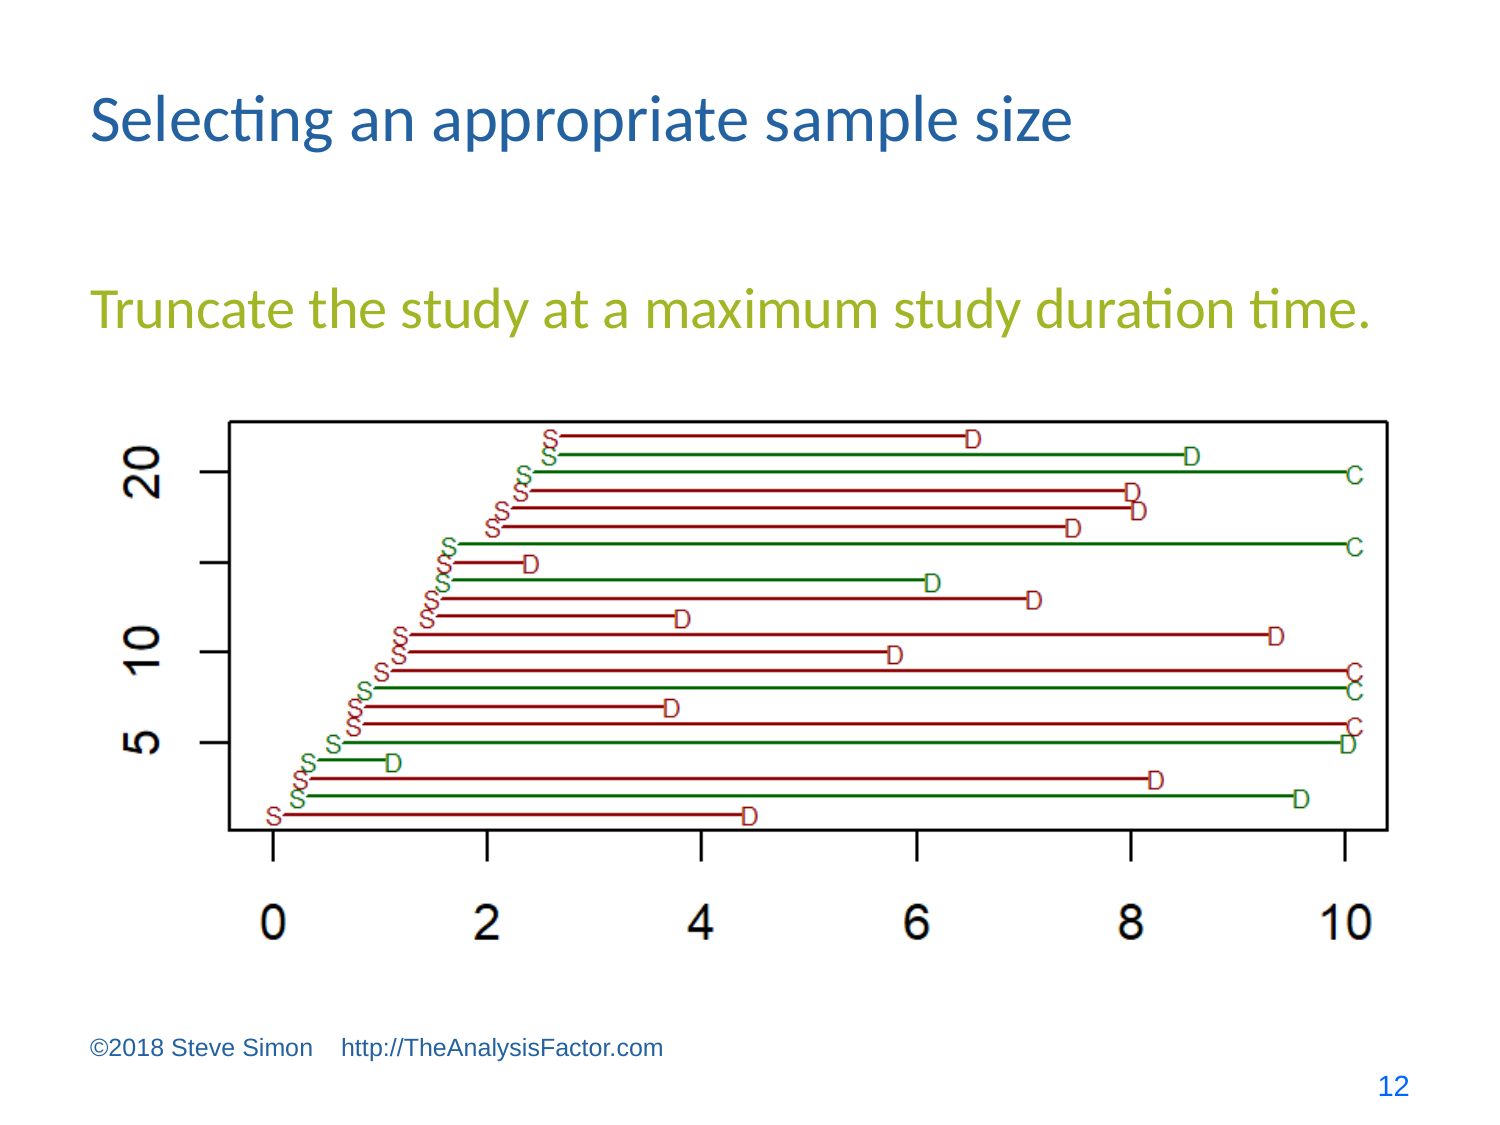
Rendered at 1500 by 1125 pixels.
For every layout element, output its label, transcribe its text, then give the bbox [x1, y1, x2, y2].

title Selecting an appropriate sample size [75, 62, 1425, 163]
footer ©2018 Steve Simon http://TheAnalysisFactor.com [75, 1024, 1338, 1103]
list Truncate the study at a maximum study duration time. [75, 262, 1425, 350]
slide_number 12 [1275, 1025, 1425, 1104]
picture [74, 386, 1426, 988]
